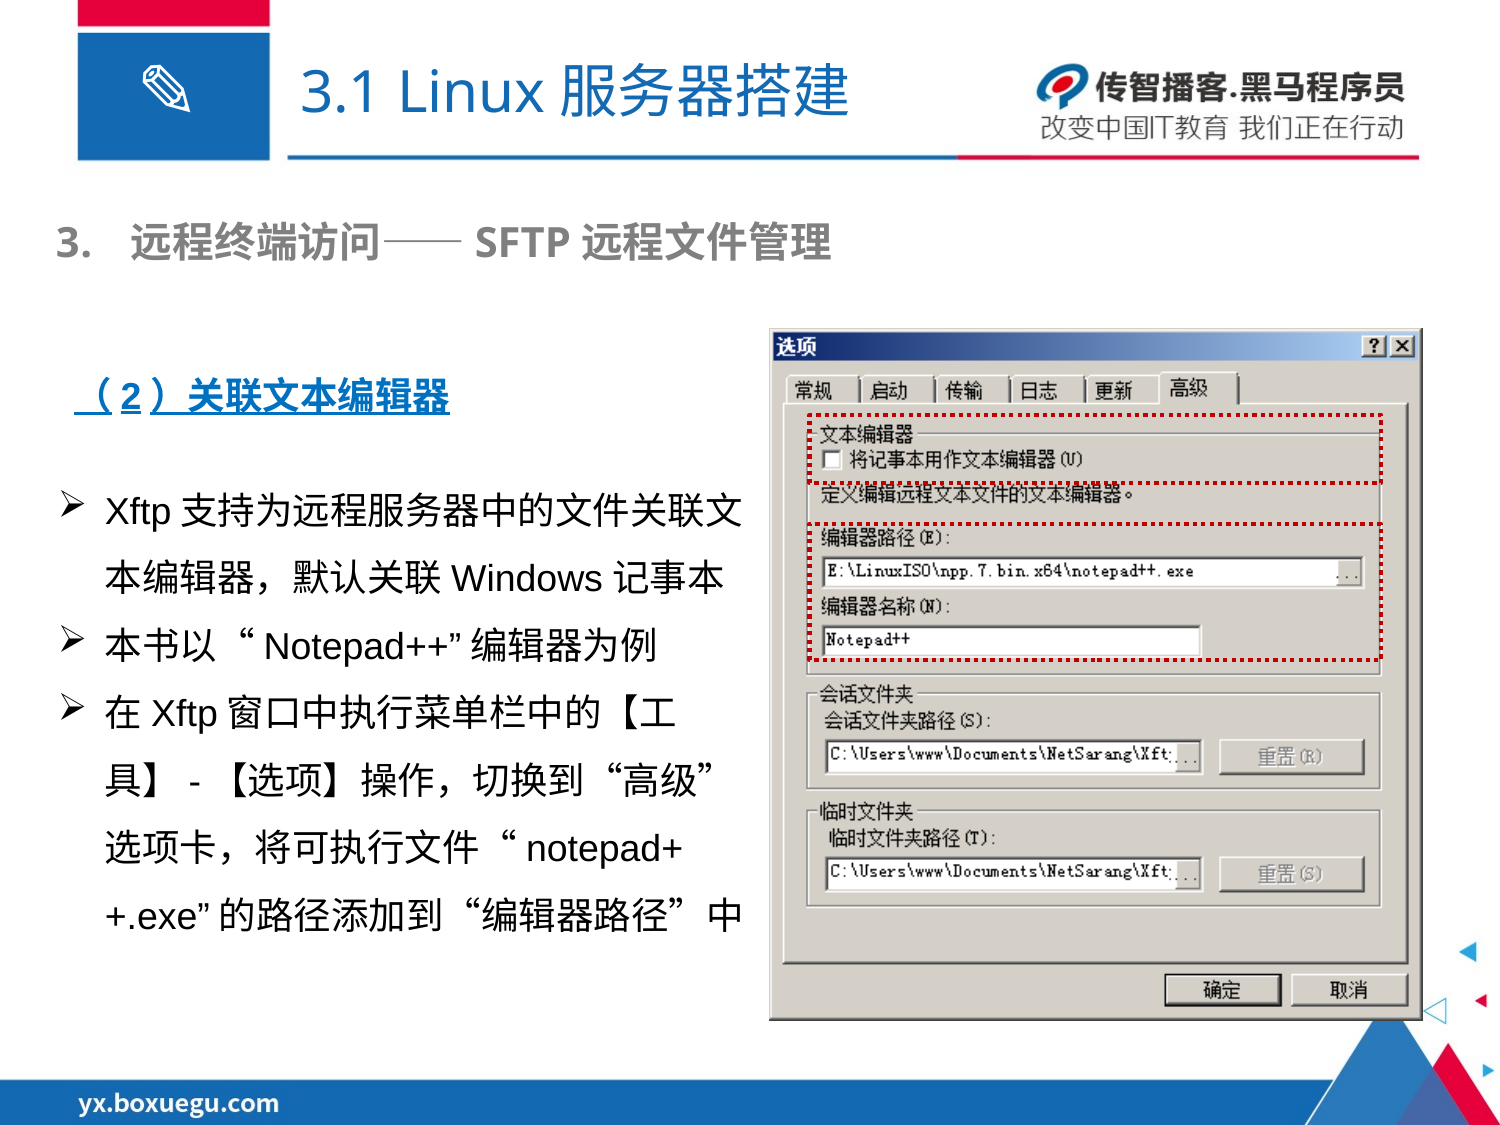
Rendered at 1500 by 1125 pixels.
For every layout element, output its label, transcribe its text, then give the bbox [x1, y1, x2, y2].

text_box （2）关联文本编辑器 [59, 319, 1438, 425]
title 3.1 Linux服务器搭建 [285, 25, 1137, 153]
text_box Xftp支持为远程服务器中的文件关联文本编辑器，默认关联Windows记事本 本书以“Notepad++”编辑器为例 在Xftp窗口中执行菜单栏中的【工具】-【选项】操作，切换到“高级”选项卡，将可执行文件“notepad++.exe”的路径添加到“编辑器路径”中 [43, 456, 764, 944]
picture [0, 0, 1500, 1125]
text_box 远程终端访问——SFTP远程文件管理 [41, 208, 1424, 274]
